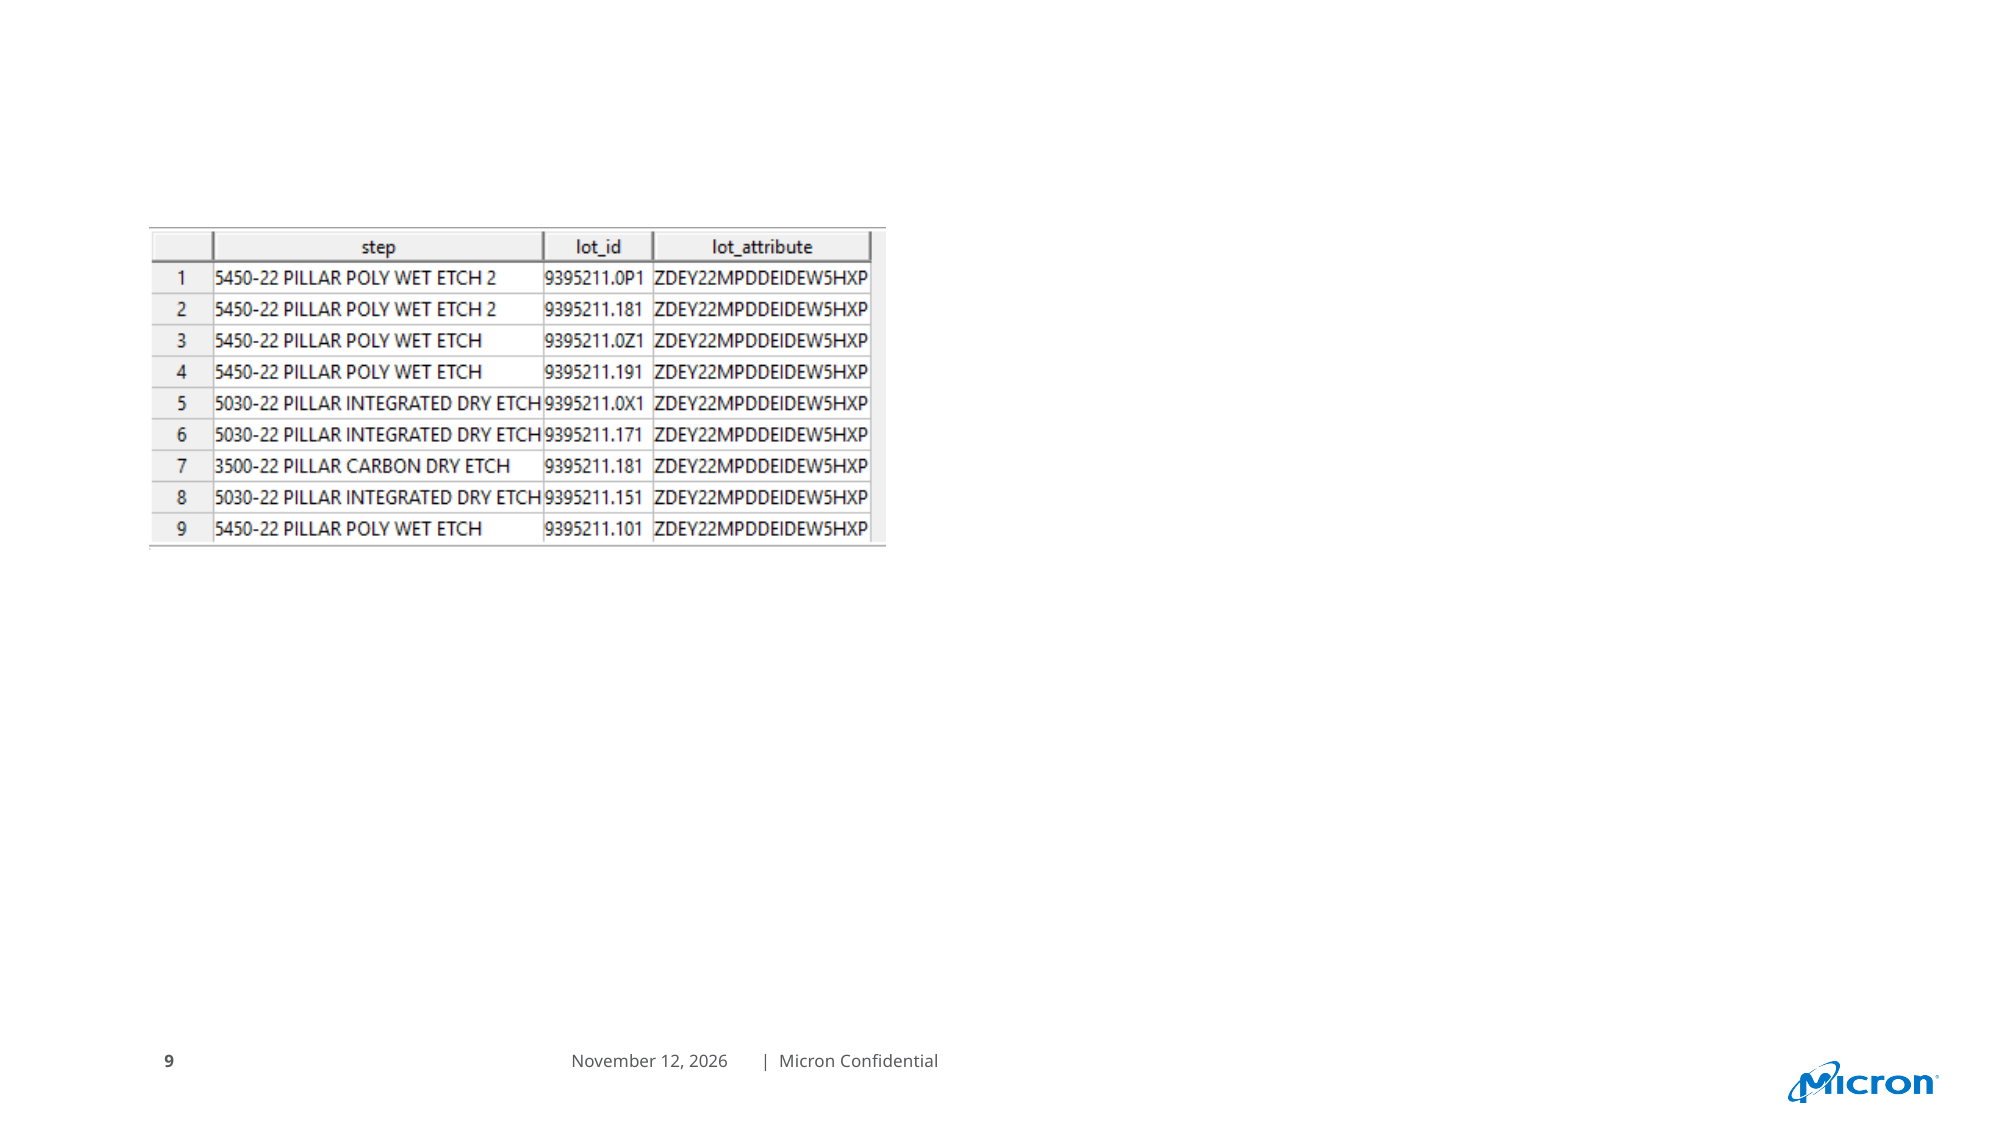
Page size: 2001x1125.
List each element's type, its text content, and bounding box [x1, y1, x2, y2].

footer | Micron Confidential [760, 1043, 990, 1082]
slide_number 9 [149, 1043, 195, 1082]
picture [1788, 1061, 1939, 1103]
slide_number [539, 1043, 760, 1082]
picture [149, 227, 886, 550]
